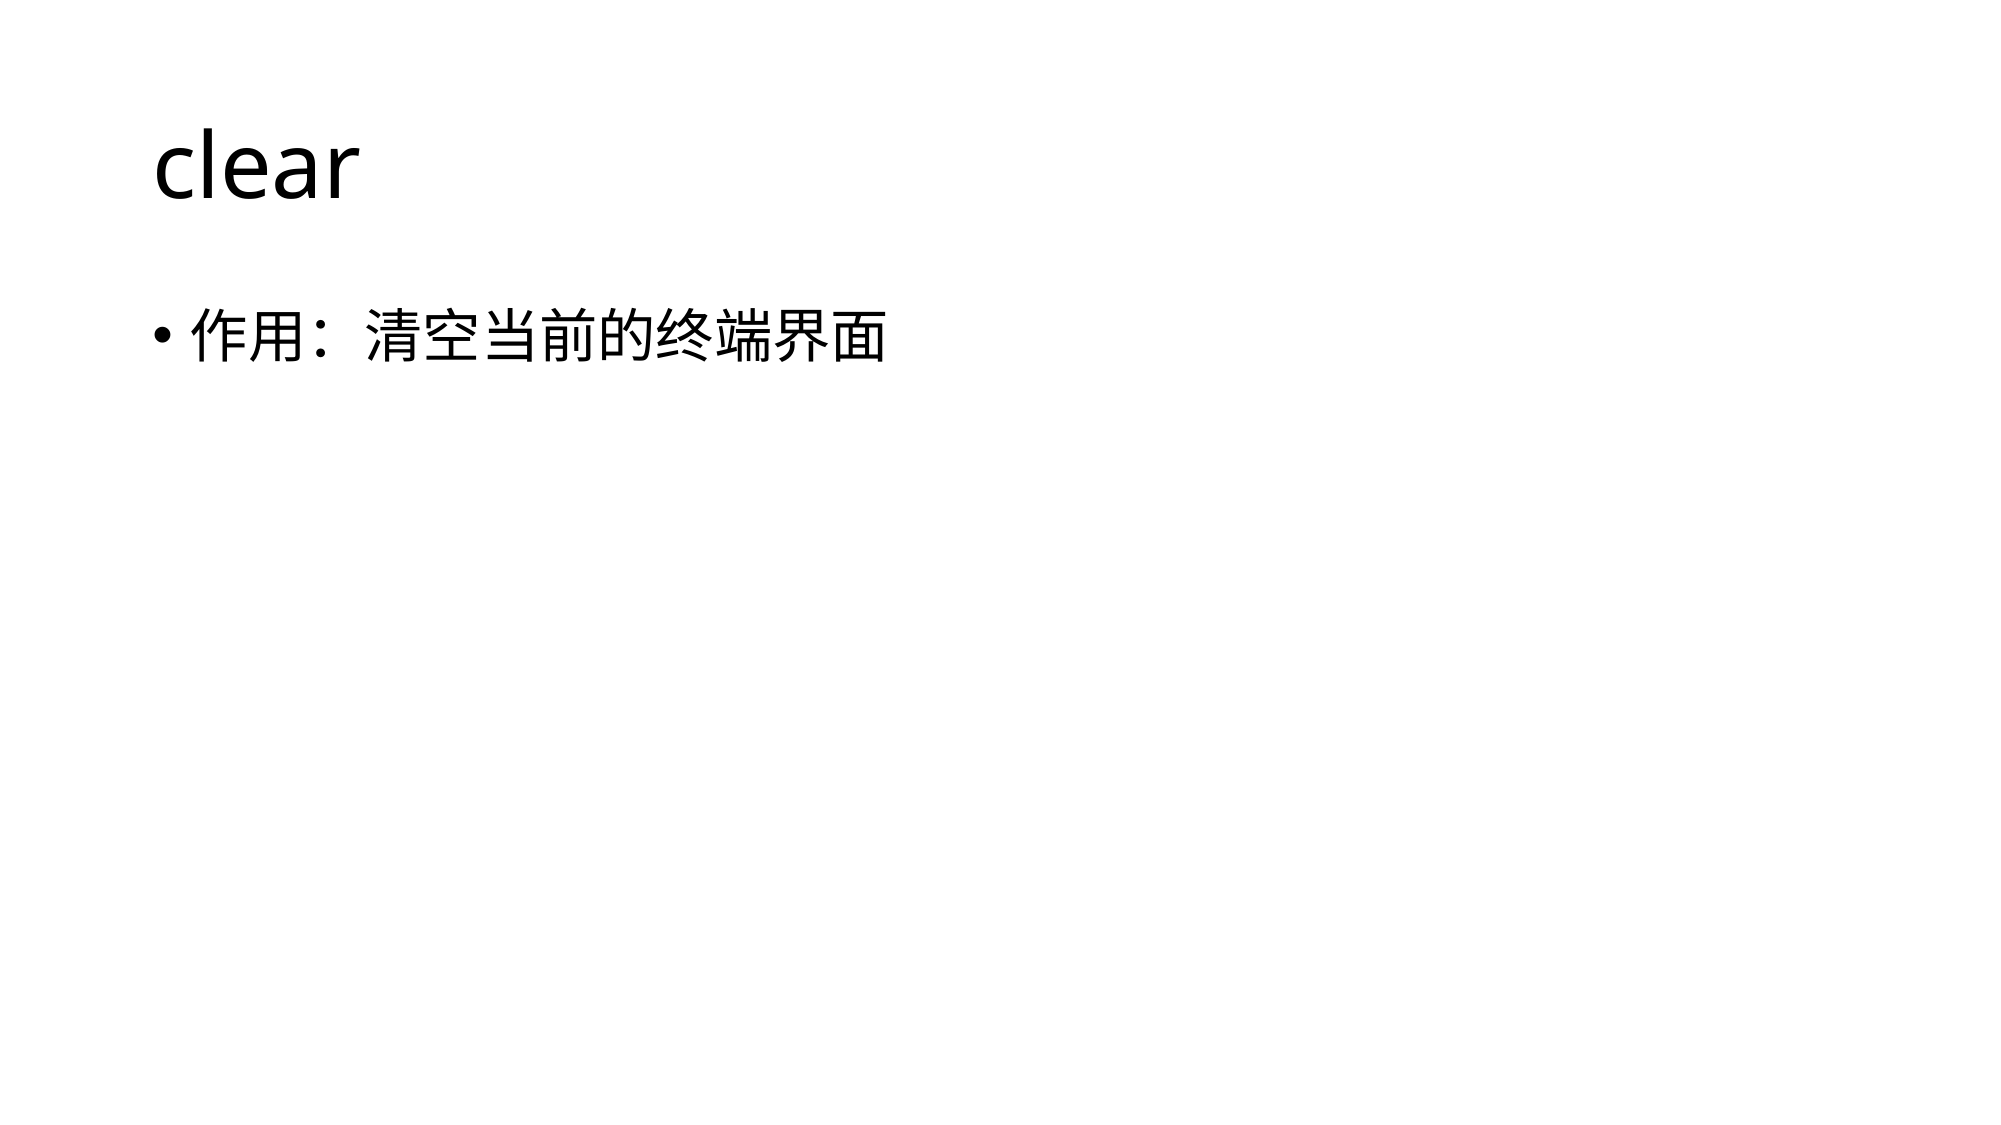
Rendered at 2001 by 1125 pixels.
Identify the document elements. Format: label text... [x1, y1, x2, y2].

list 作用：清空当前的终端界面 [137, 299, 1863, 1014]
title clear [137, 59, 1863, 278]
